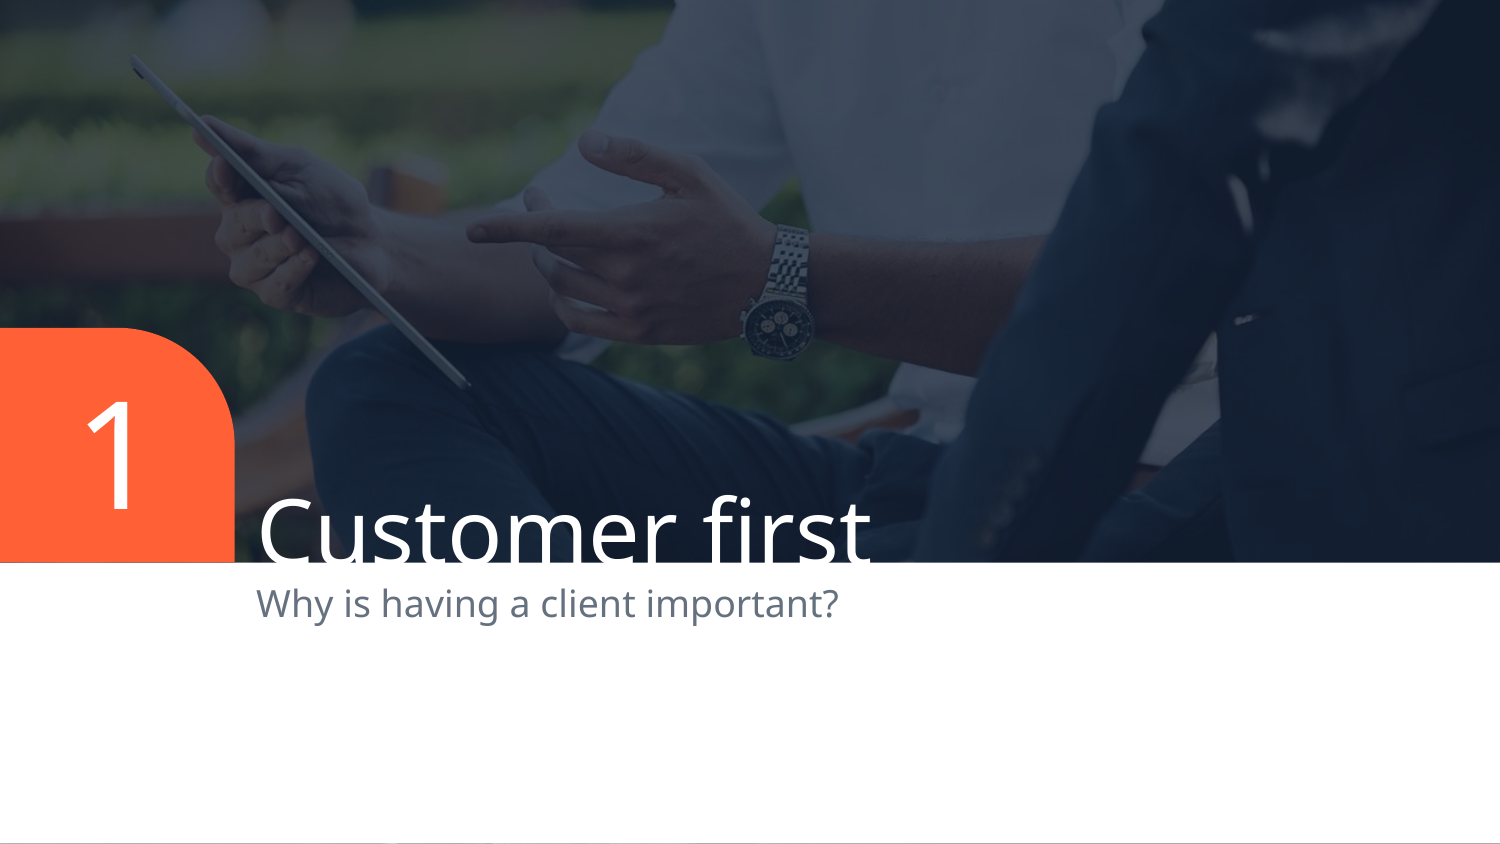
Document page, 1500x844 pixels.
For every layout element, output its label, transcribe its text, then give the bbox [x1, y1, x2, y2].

text_box 1 [0, 359, 235, 563]
subtitle Why is having a client important? [256, 579, 1406, 626]
title Customer first [256, 495, 1406, 579]
